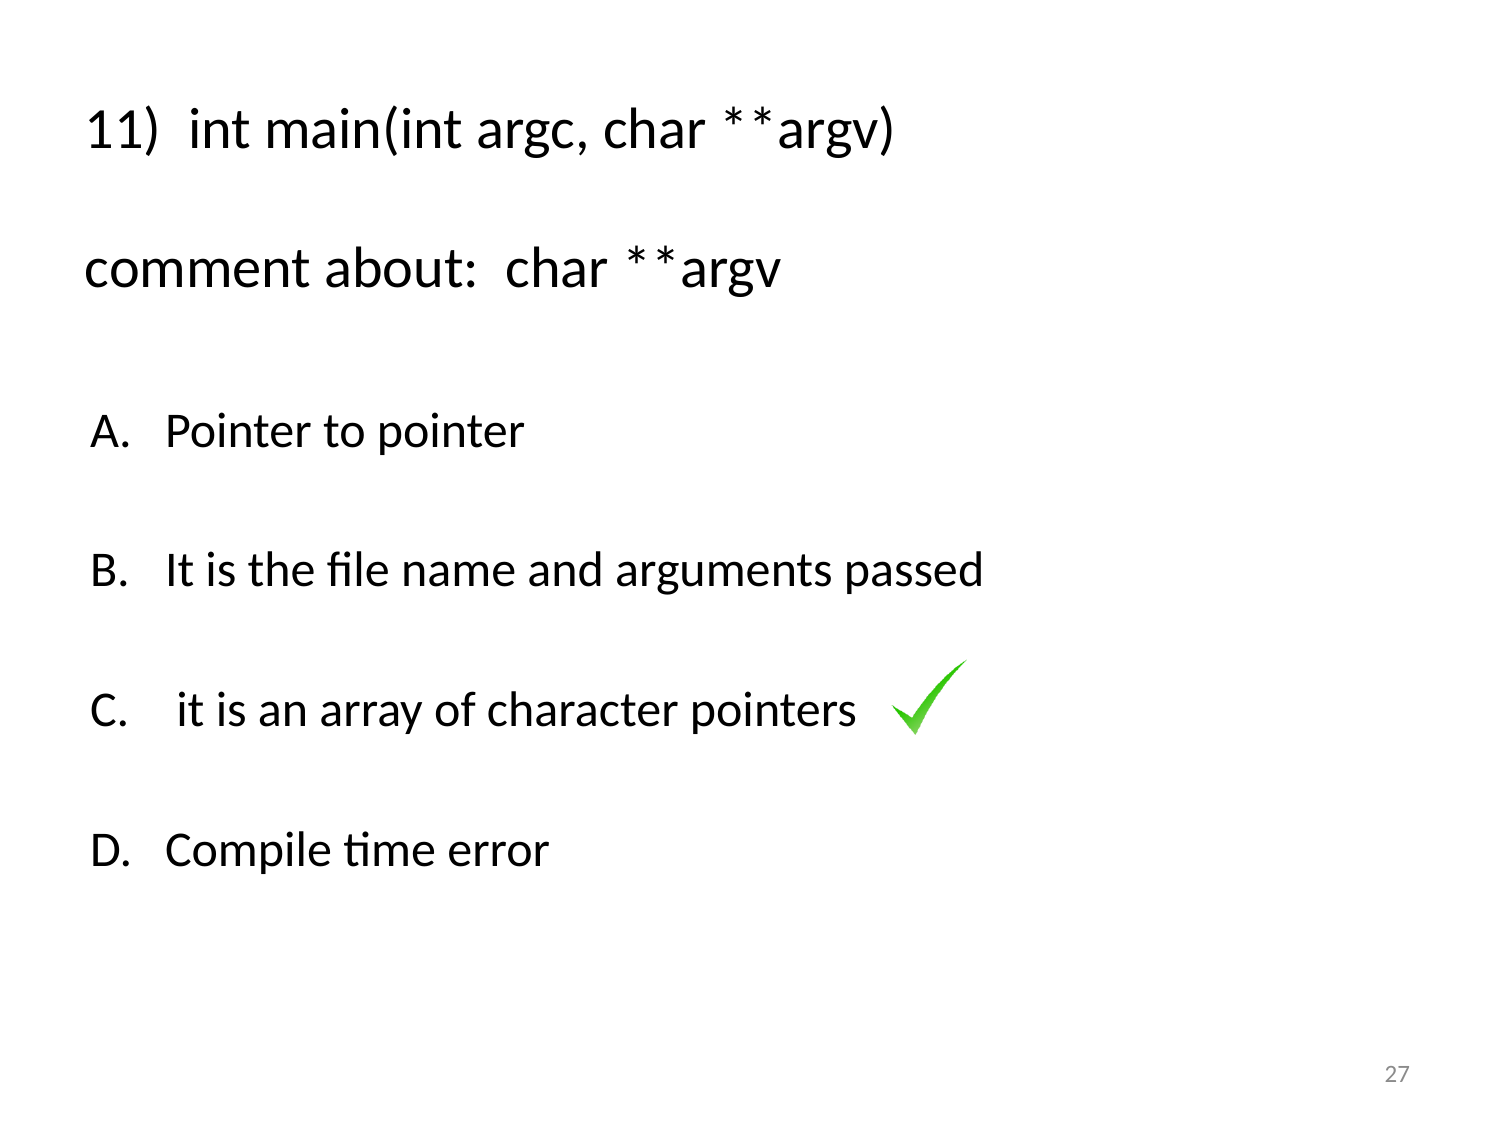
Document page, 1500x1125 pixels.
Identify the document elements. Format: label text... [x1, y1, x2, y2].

picture [891, 659, 967, 735]
title 11) int main(int argc, char **argv) comment about: char **argv [70, 75, 1420, 315]
list Pointer to pointer It is the file name and arguments passed it is an array of character pointers Compile time error [75, 389, 1425, 1005]
slide_number 27 [1074, 1042, 1425, 1103]
